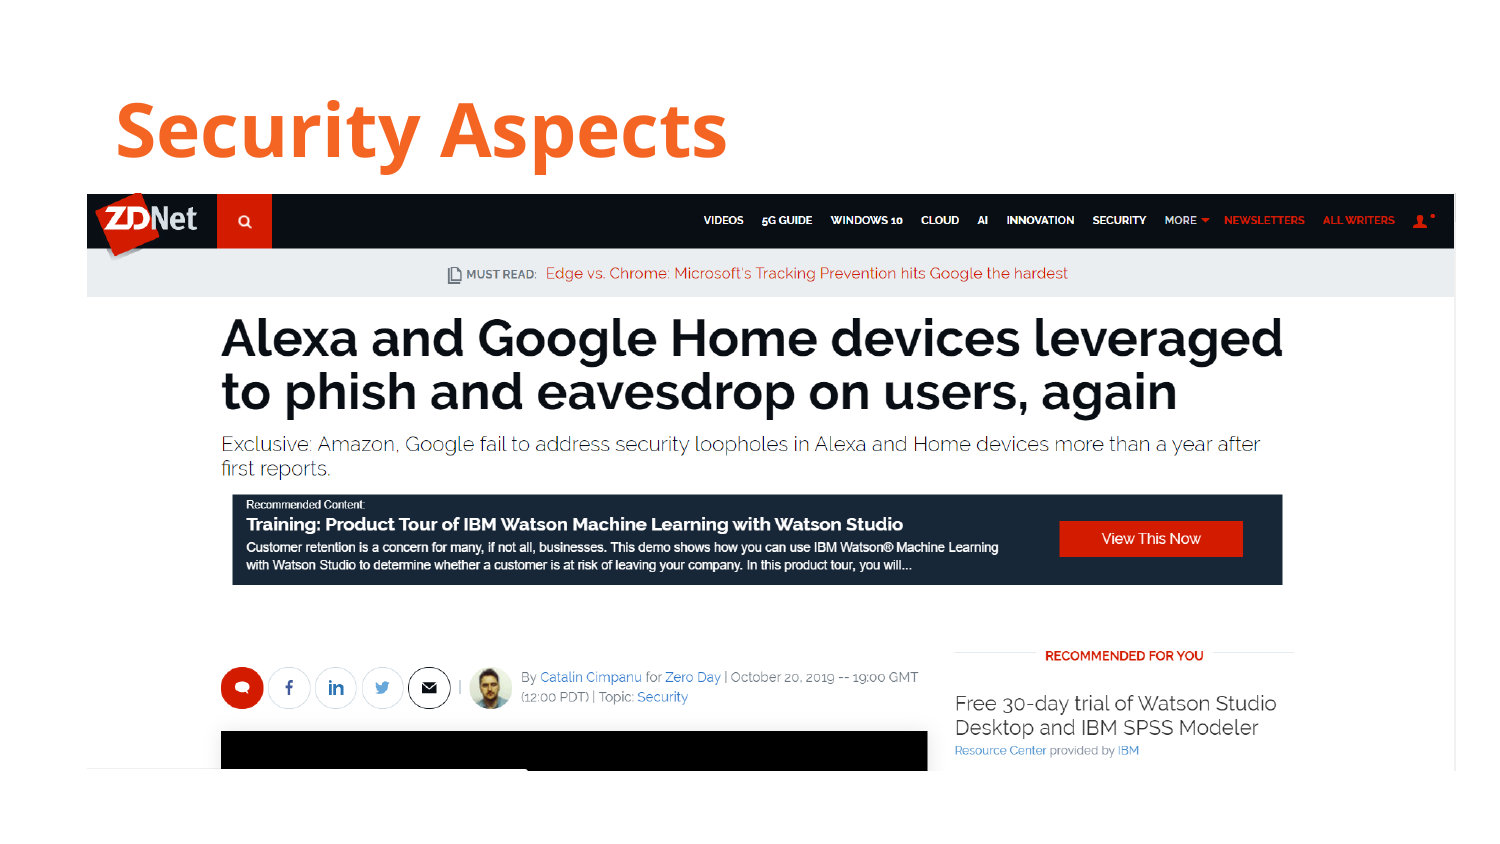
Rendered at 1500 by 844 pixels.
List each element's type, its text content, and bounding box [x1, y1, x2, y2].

title Security Aspects [87, 67, 941, 192]
picture [87, 193, 1456, 771]
